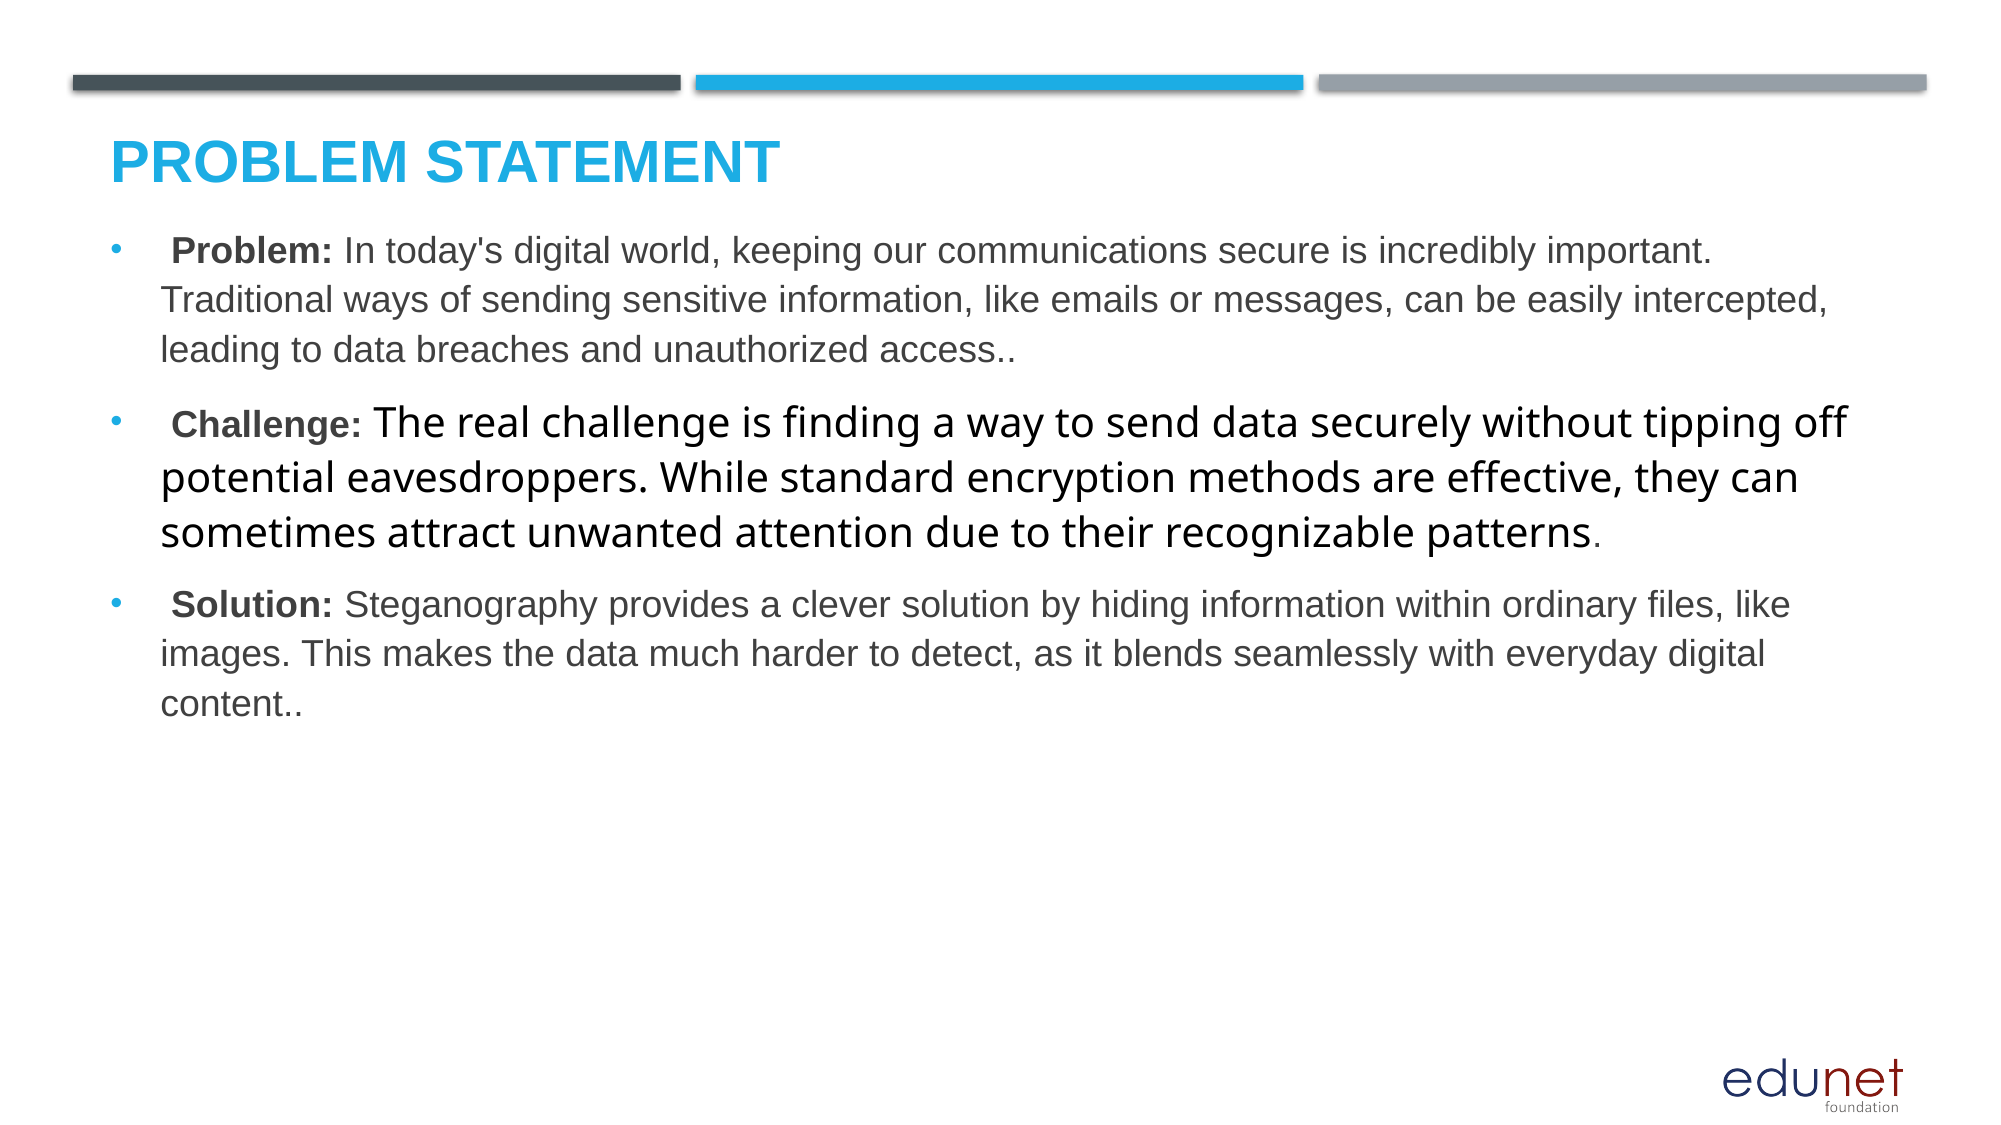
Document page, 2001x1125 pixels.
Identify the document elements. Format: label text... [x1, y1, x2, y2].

list Problem: In today's digital world, keeping our communications secure is incredibly important. Traditional ways of sending sensitive information, like emails or messages, can be easily intercepted, leading to data breaches and unauthorized access.. Challenge: The real challenge is finding a way to send data securely without tipping off potential eavesdroppers. While standard encryption methods are effective, they can sometimes attract unwanted attention due to their recognizable patterns. Solution: Steganography provides a clever solution by hiding information within ordinary files, like images. This makes the data much harder to detect, as it blends seamlessly with everyday digital content.. [95, 216, 1905, 729]
picture [1719, 1056, 1905, 1116]
title Problem Statement [95, 115, 1905, 203]
